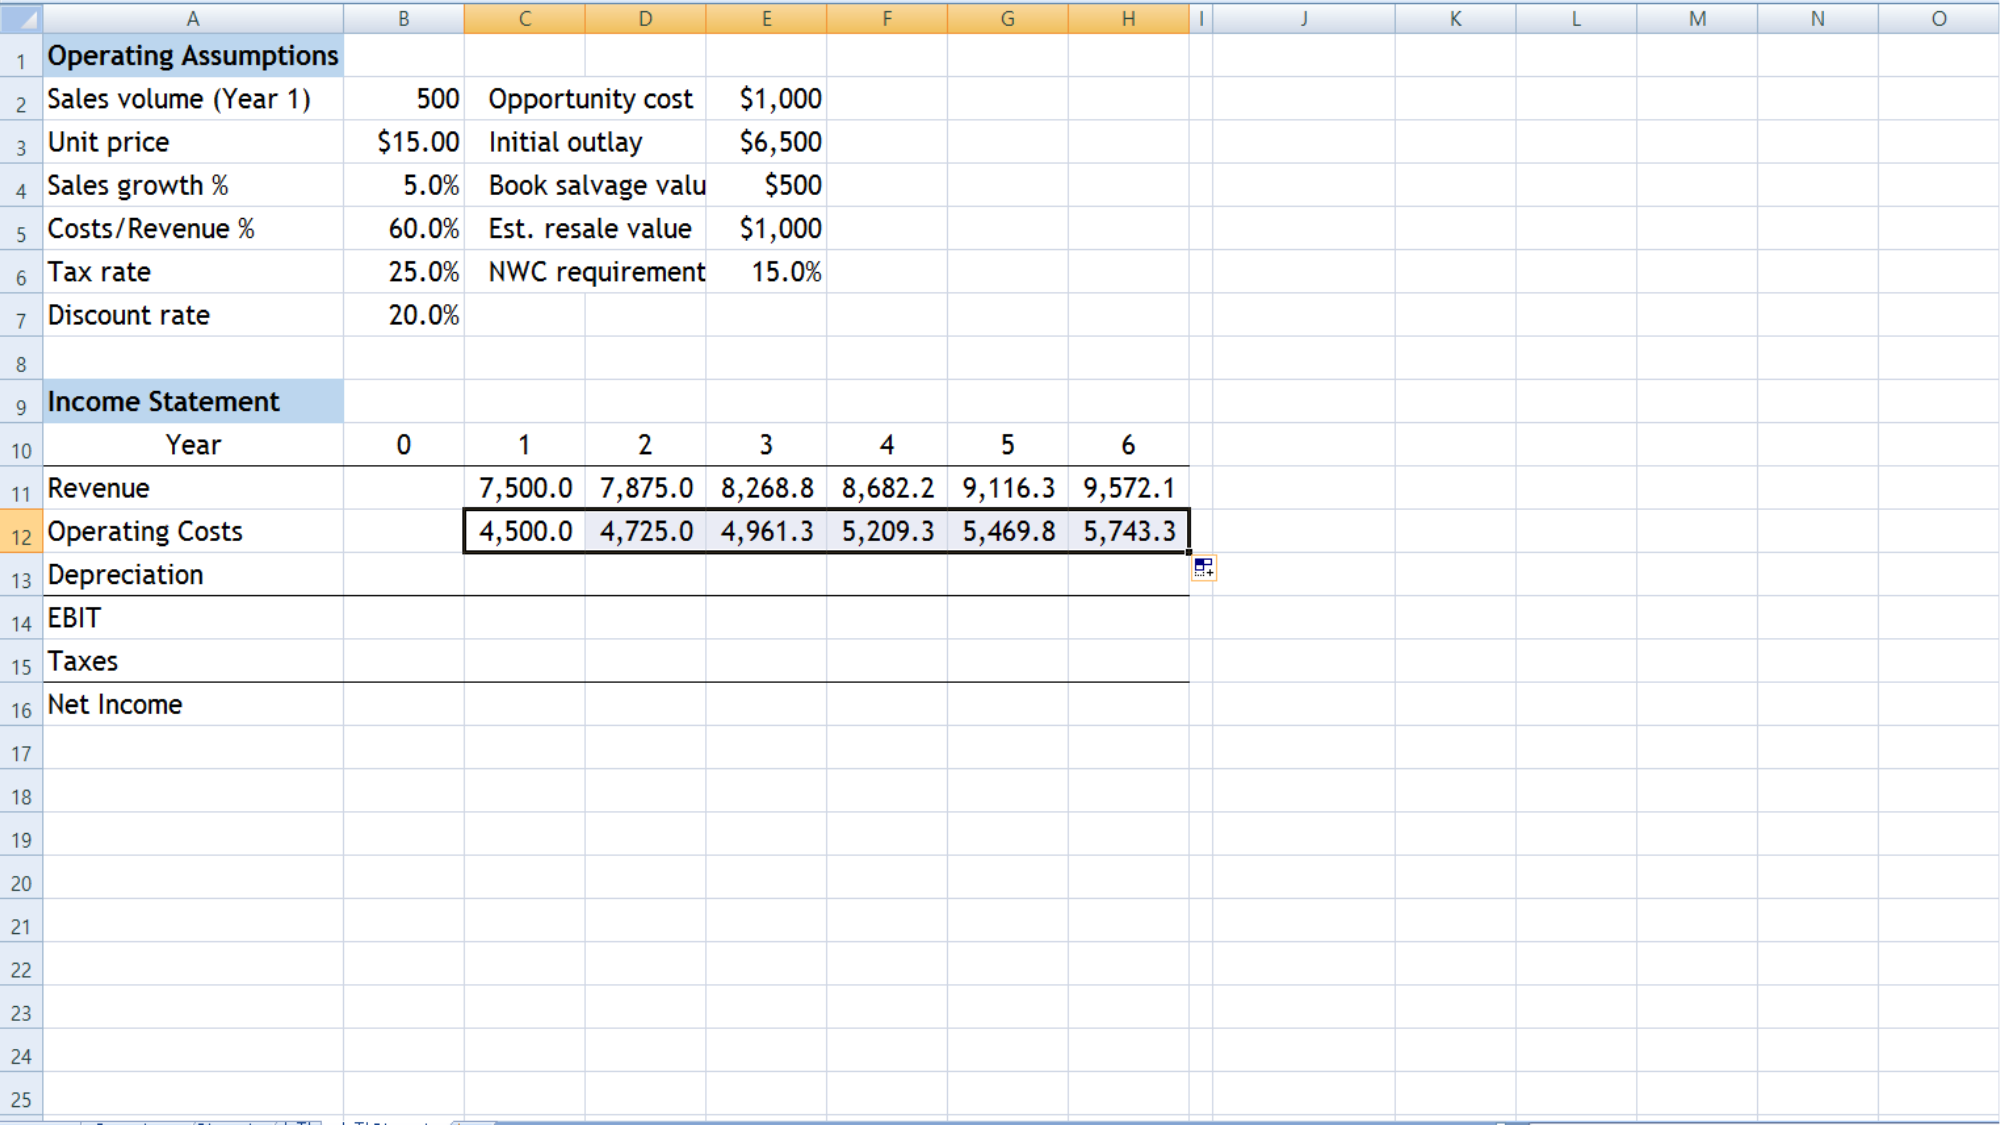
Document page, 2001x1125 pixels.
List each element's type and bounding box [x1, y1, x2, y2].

text_box [0, 0, 2000, 1125]
